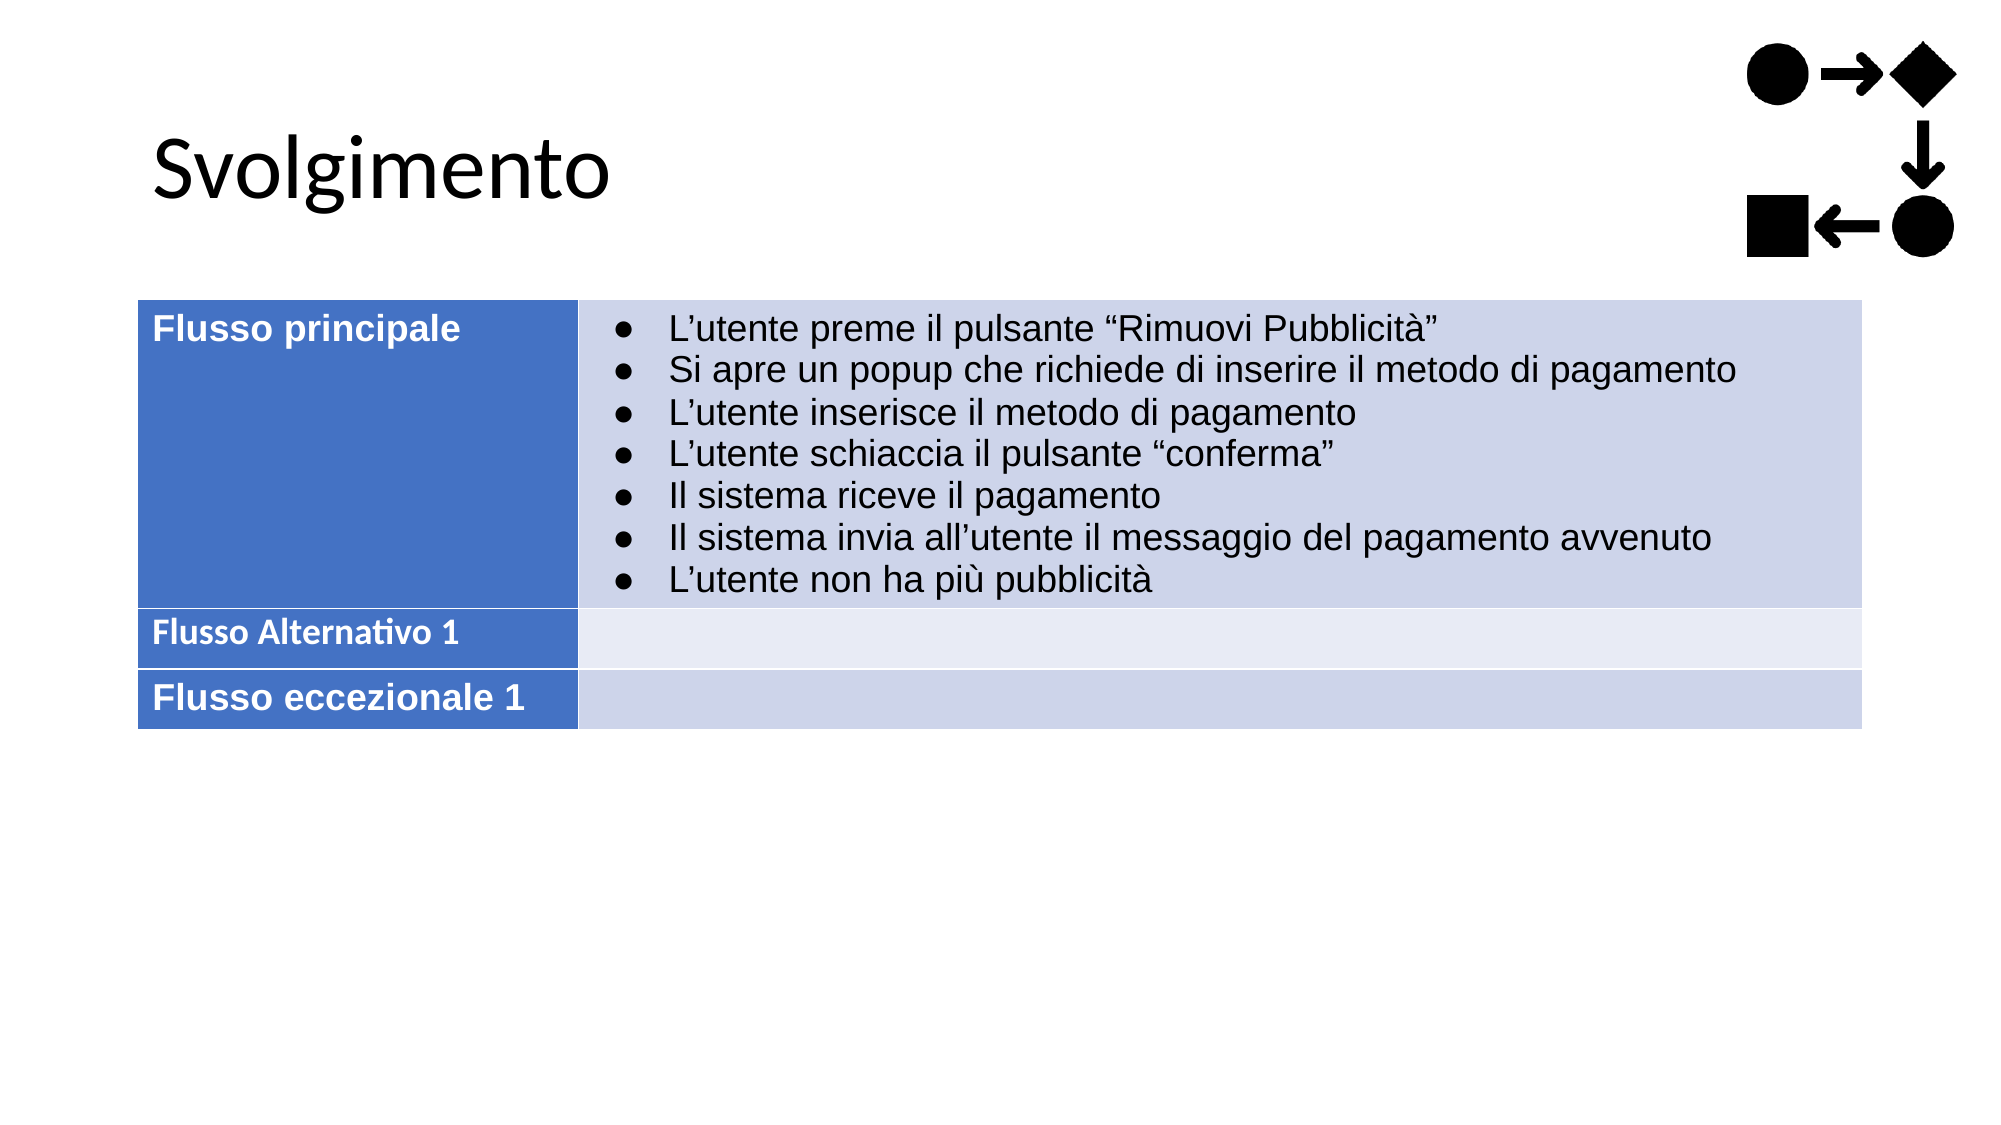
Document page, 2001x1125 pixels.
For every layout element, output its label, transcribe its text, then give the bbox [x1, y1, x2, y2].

table_cell Flusso Alternativo 1 [138, 609, 578, 668]
table_header L’utente preme il pulsante “Rimuovi Pubblicità” Si apre un popup che richiede di inserire il metodo di pagamento L’utente inserisce il metodo di pagamento L’utente schiaccia il pulsante “conferma” Il sistema riceve il pagamento Il sistema invia all’utente il messaggio del pagamento avvenuto L’utente non ha più pubblicità [579, 300, 1862, 608]
table_cell Flusso eccezionale 1 [138, 670, 578, 729]
picture [1702, 0, 2000, 297]
table_cell [579, 609, 1862, 668]
table_header Flusso principale [138, 300, 578, 608]
title Svolgimento [137, 59, 1697, 278]
table_cell [579, 670, 1862, 729]
